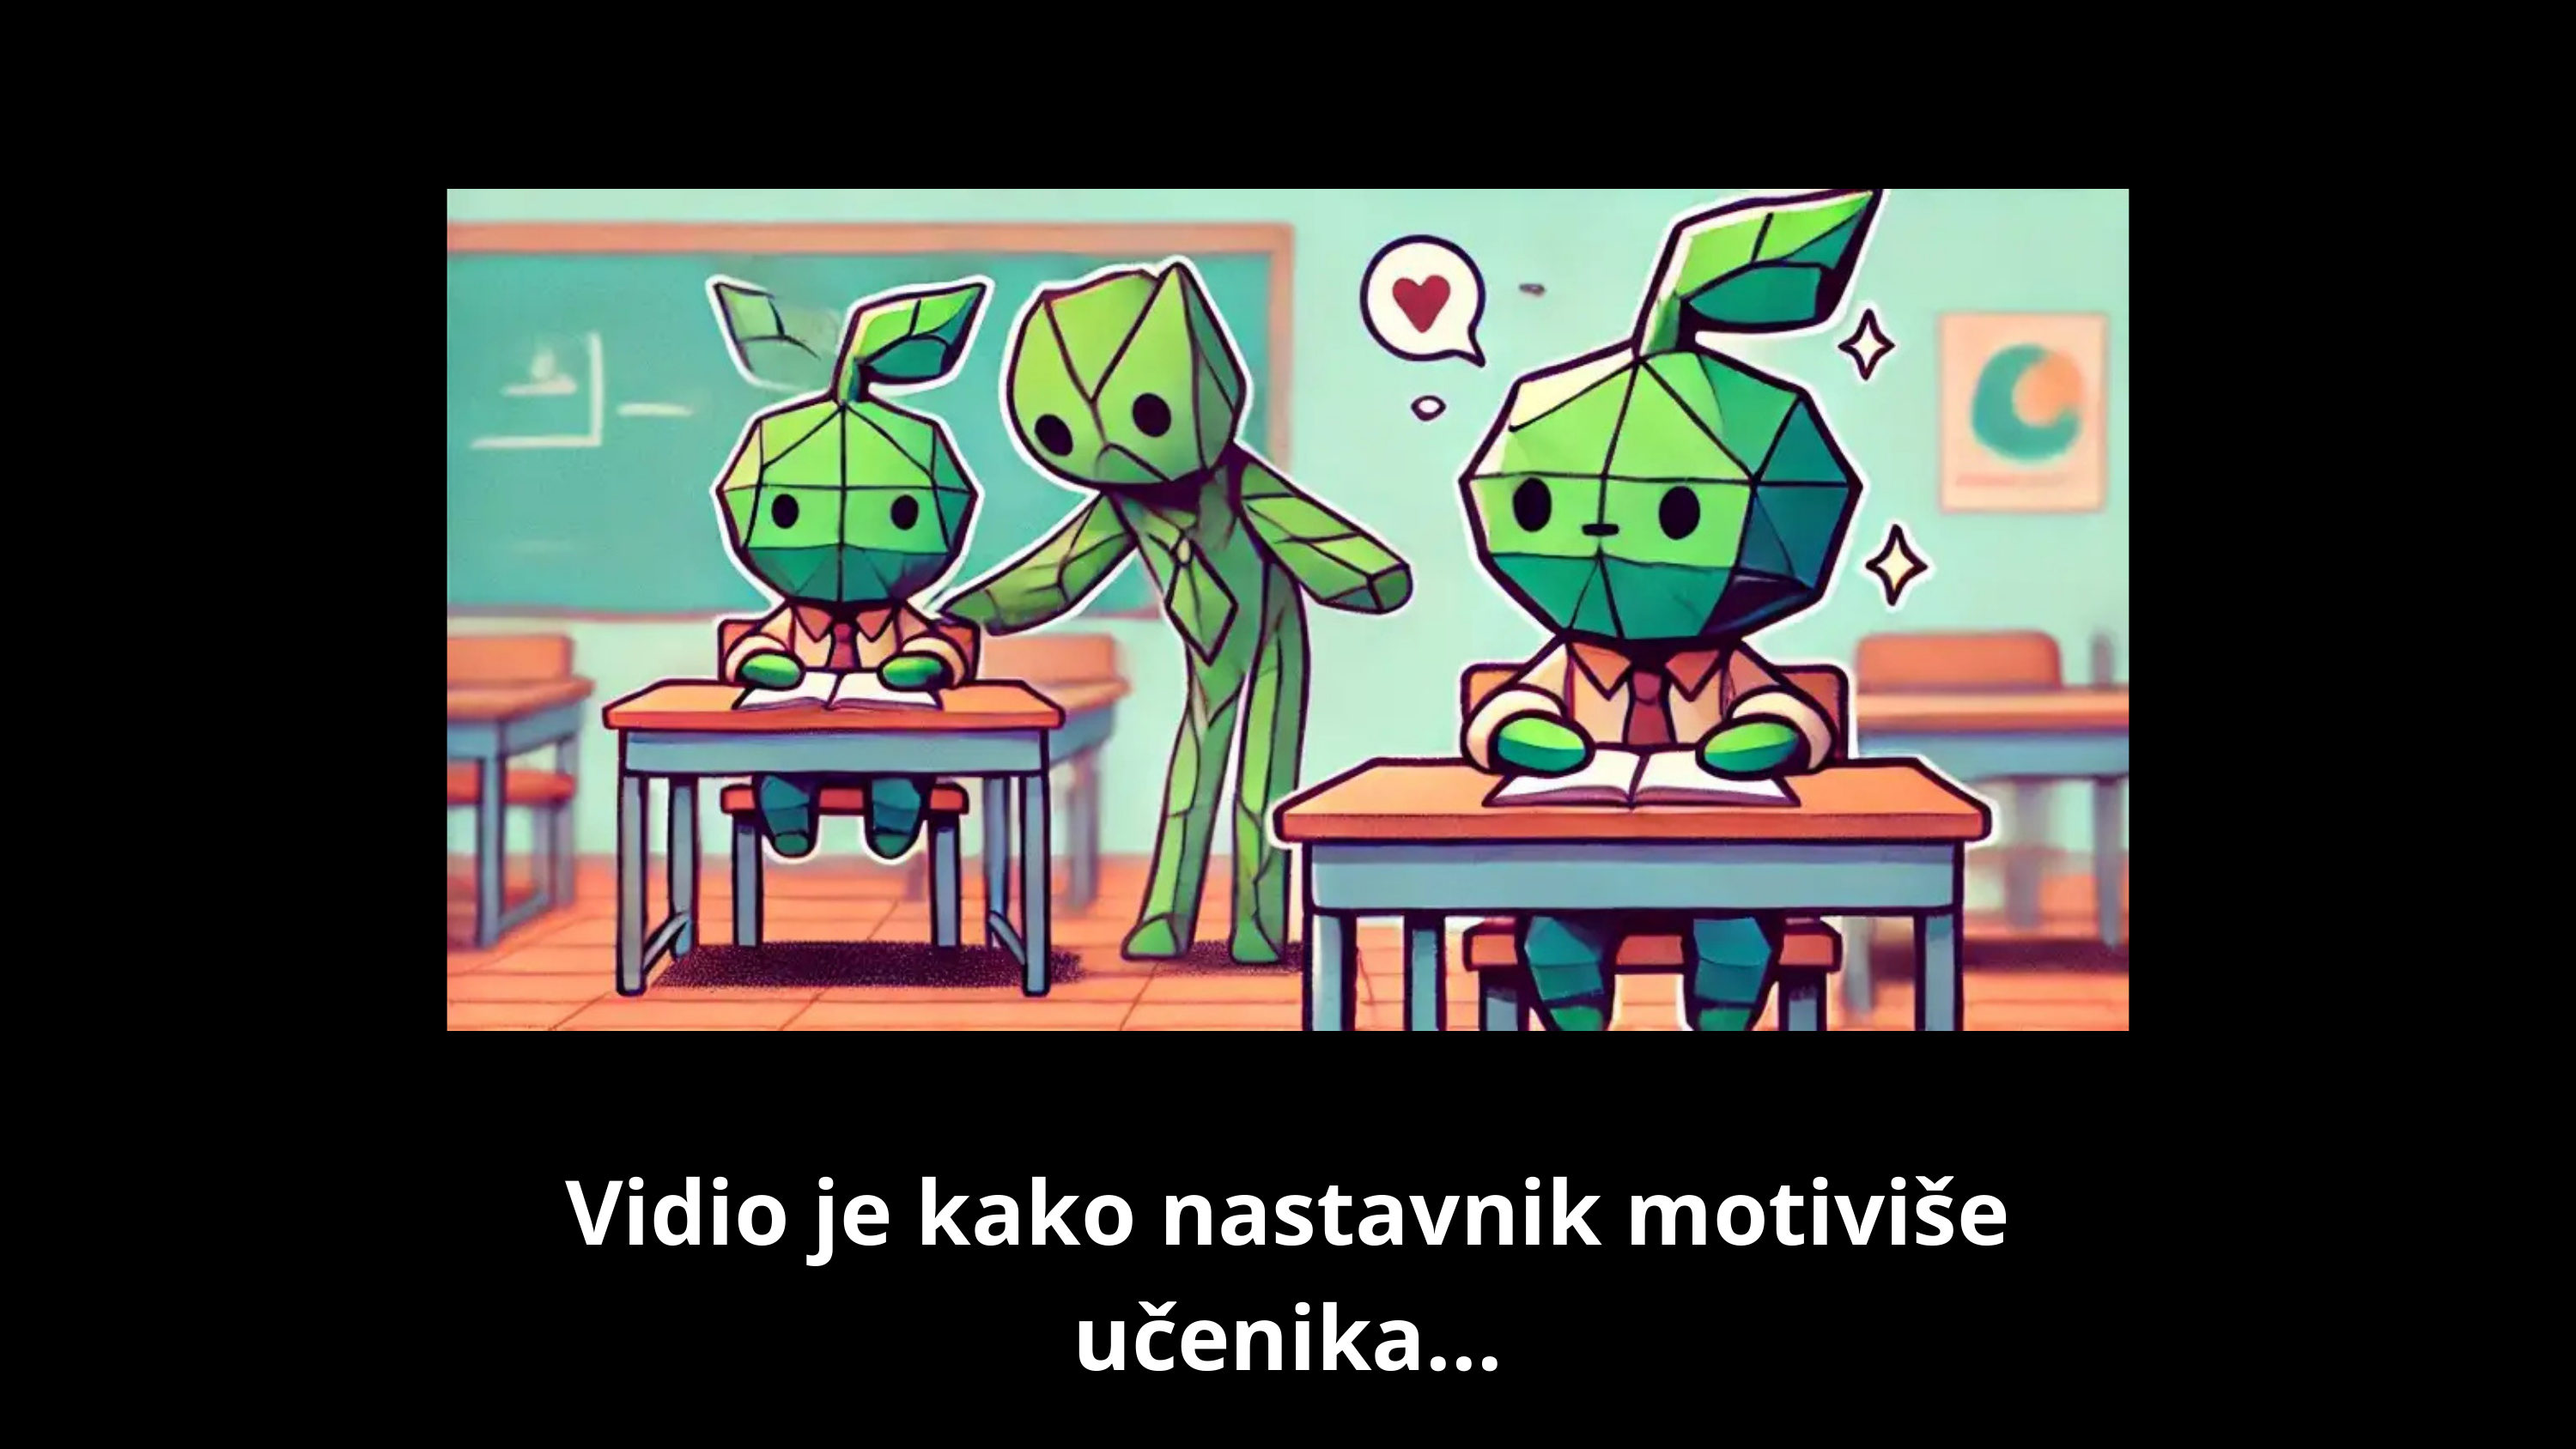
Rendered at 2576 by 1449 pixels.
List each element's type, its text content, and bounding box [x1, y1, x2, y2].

text_box Vidio je kako nastavnik motiviše učenika... [374, 1137, 2202, 1388]
text_box [447, 189, 2129, 1031]
